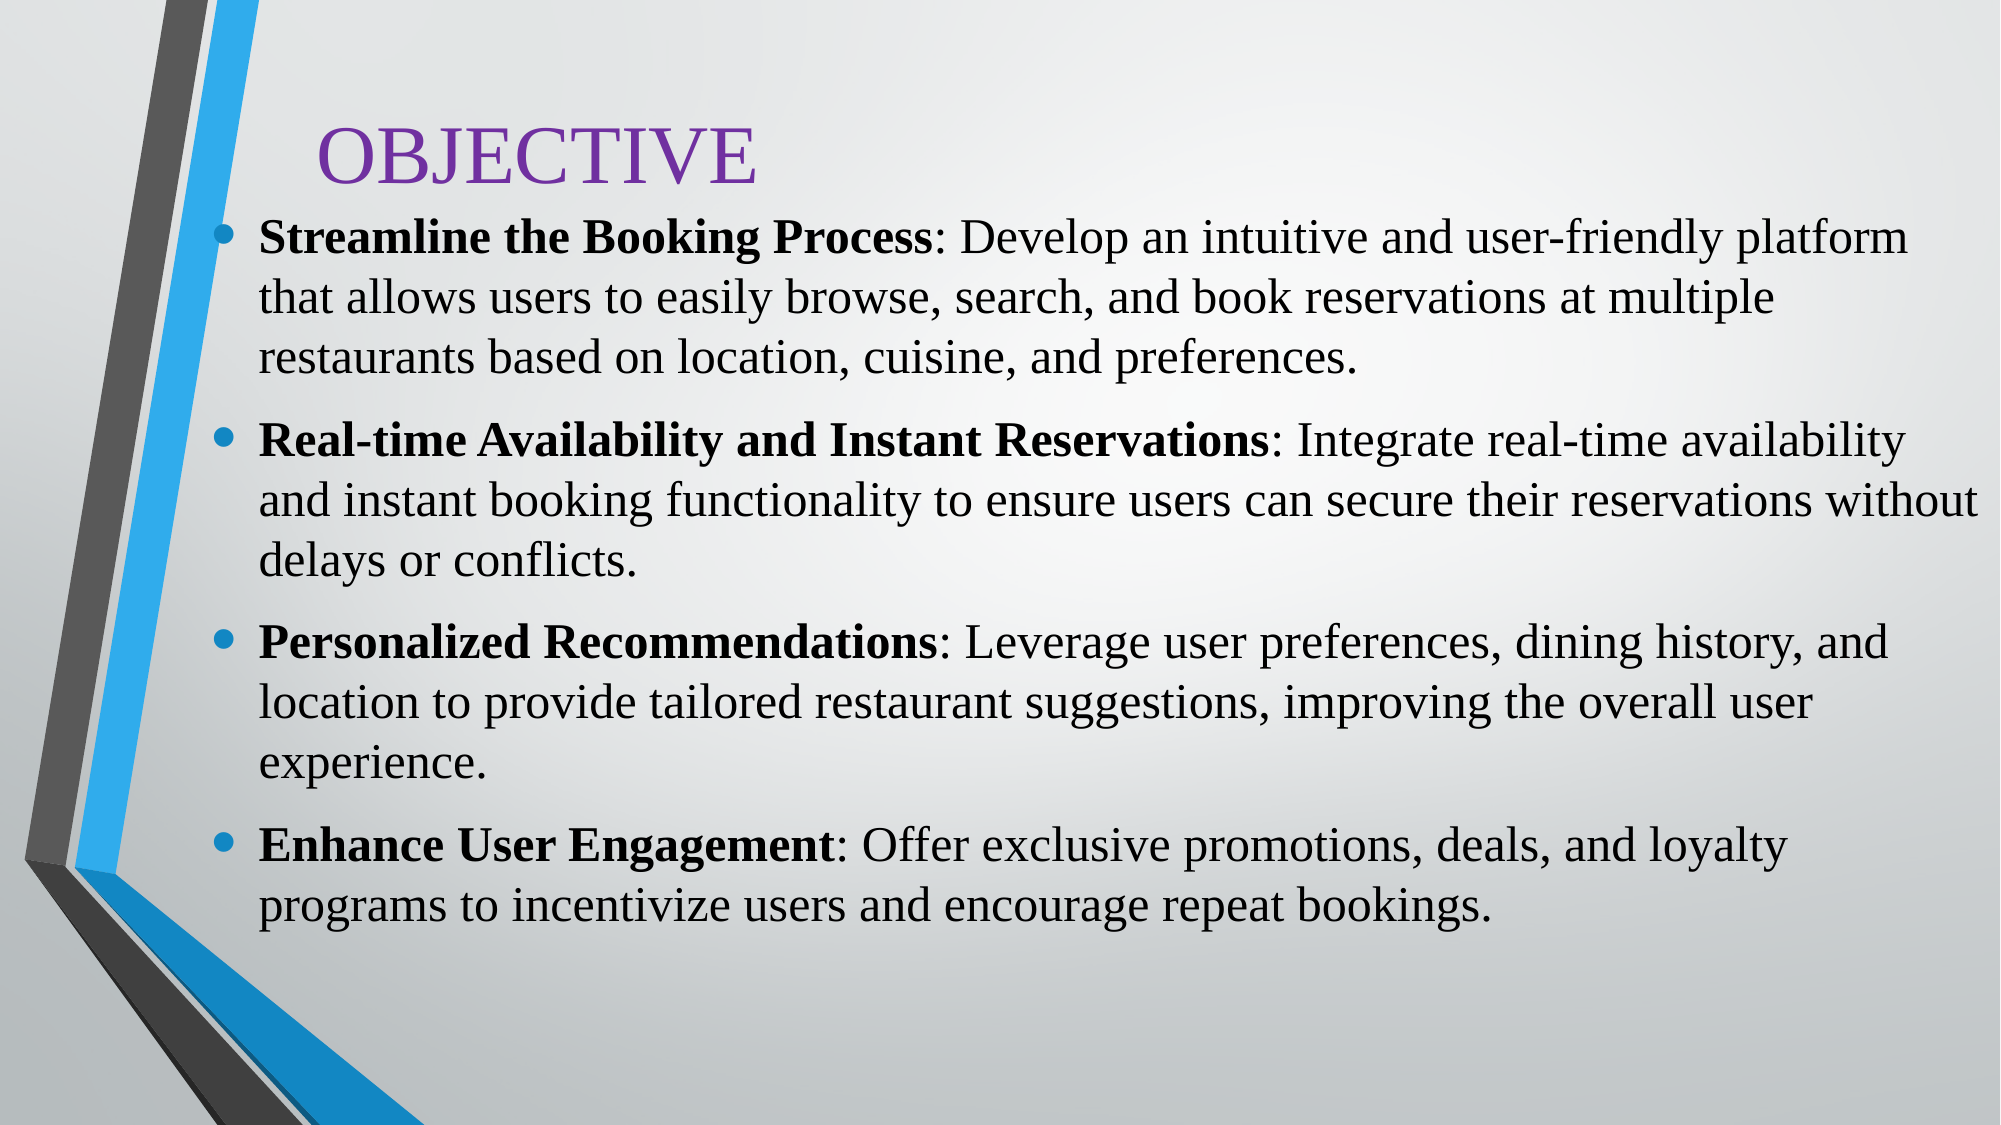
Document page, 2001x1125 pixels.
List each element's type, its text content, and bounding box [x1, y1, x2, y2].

list Streamline the Booking Process: Develop an intuitive and user-friendly platform that allows users to easily browse, search, and book reservations at multiple restaurants based on location, cuisine, and preferences. Real-time Availability and Instant Reservations: Integrate real-time availability and instant booking functionality to ensure users can secure their reservations without delays or conflicts. Personalized Recommendations: Leverage user preferences, dining history, and location to provide tailored restaurant suggestions, improving the overall user experience. Enhance User Engagement: Offer exclusive promotions, deals, and loyalty programs to incentivize users and encourage repeat bookings. [196, 195, 2000, 939]
title OBJECTIVE [0, 0, 1397, 222]
